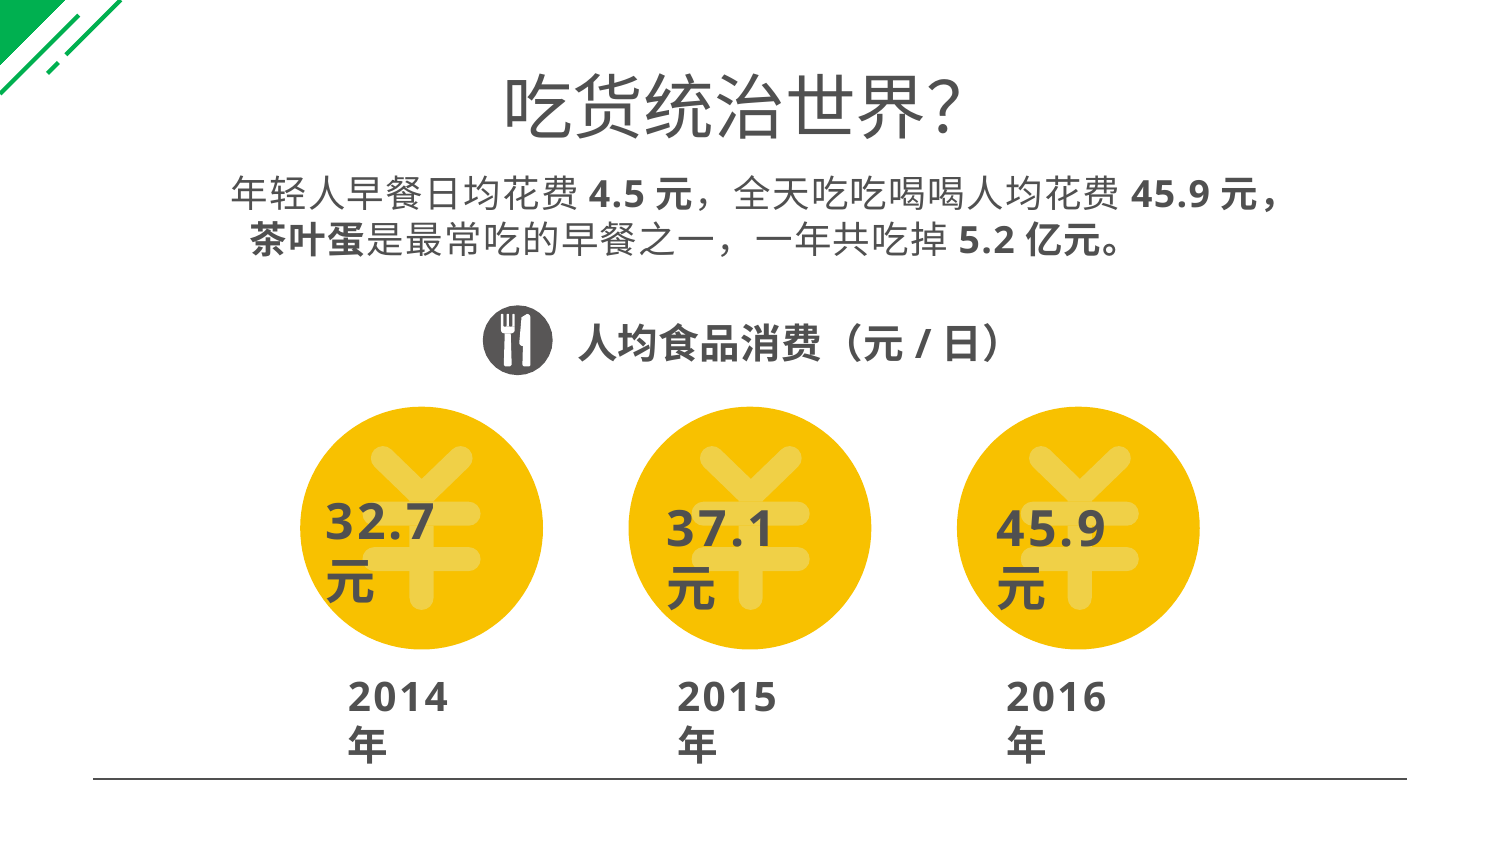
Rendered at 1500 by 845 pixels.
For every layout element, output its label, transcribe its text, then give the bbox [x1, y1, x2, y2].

text_box 2016年 [1004, 670, 1159, 769]
text_box 2015年 [675, 670, 829, 769]
text_box 2014年 [345, 670, 500, 769]
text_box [956, 406, 1201, 650]
text_box [0, 0, 65, 65]
text_box 年轻人早餐日均花费4.5元，全天吃吃喝喝人均花费45.9元， 茶叶蛋是最常吃的早餐之一，一年共吃掉5.2亿元。 [228, 169, 1271, 262]
title 吃货统治世界？ [70, 62, 1430, 204]
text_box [299, 406, 544, 650]
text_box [628, 406, 872, 650]
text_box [222, 305, 1266, 376]
